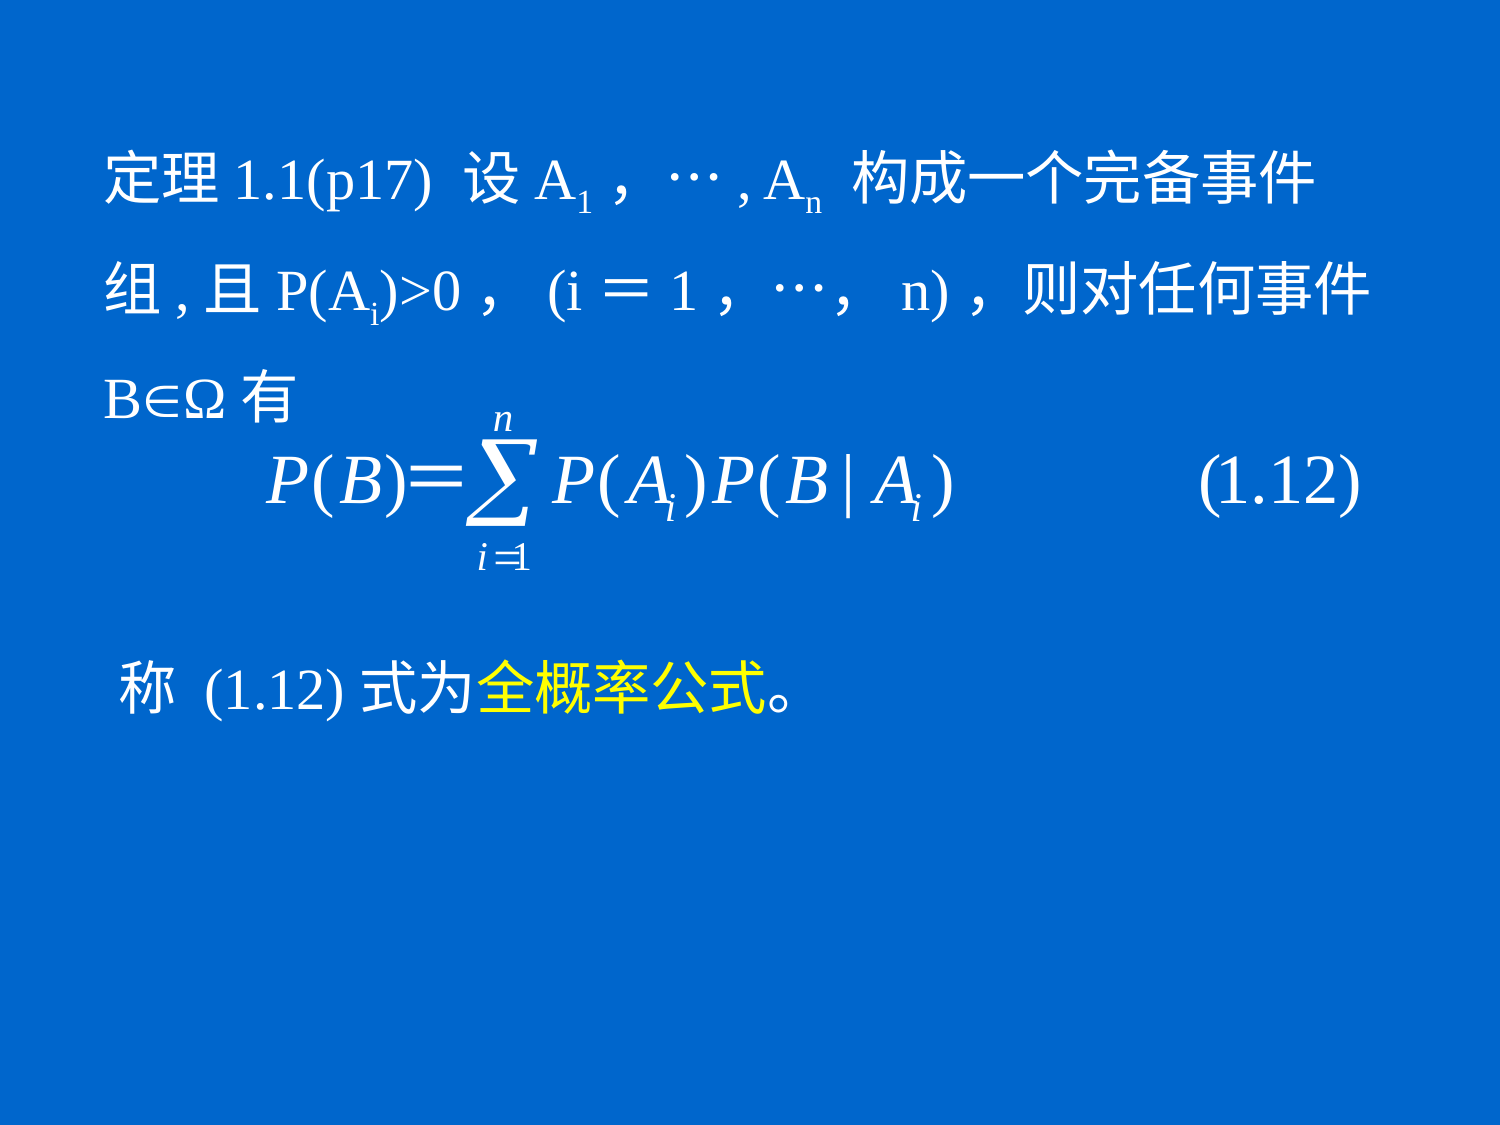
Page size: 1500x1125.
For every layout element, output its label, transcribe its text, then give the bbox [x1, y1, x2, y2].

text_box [253, 385, 1376, 586]
text_box 定理1.1(p17) 设A1，…, An 构成一个完备事件组,且P(Ai)>0，(i＝1，…，n)，则对任何事件BΩ有 [88, 101, 1412, 438]
text_box 称 (1.12)式为全概率公式。 [104, 615, 841, 729]
